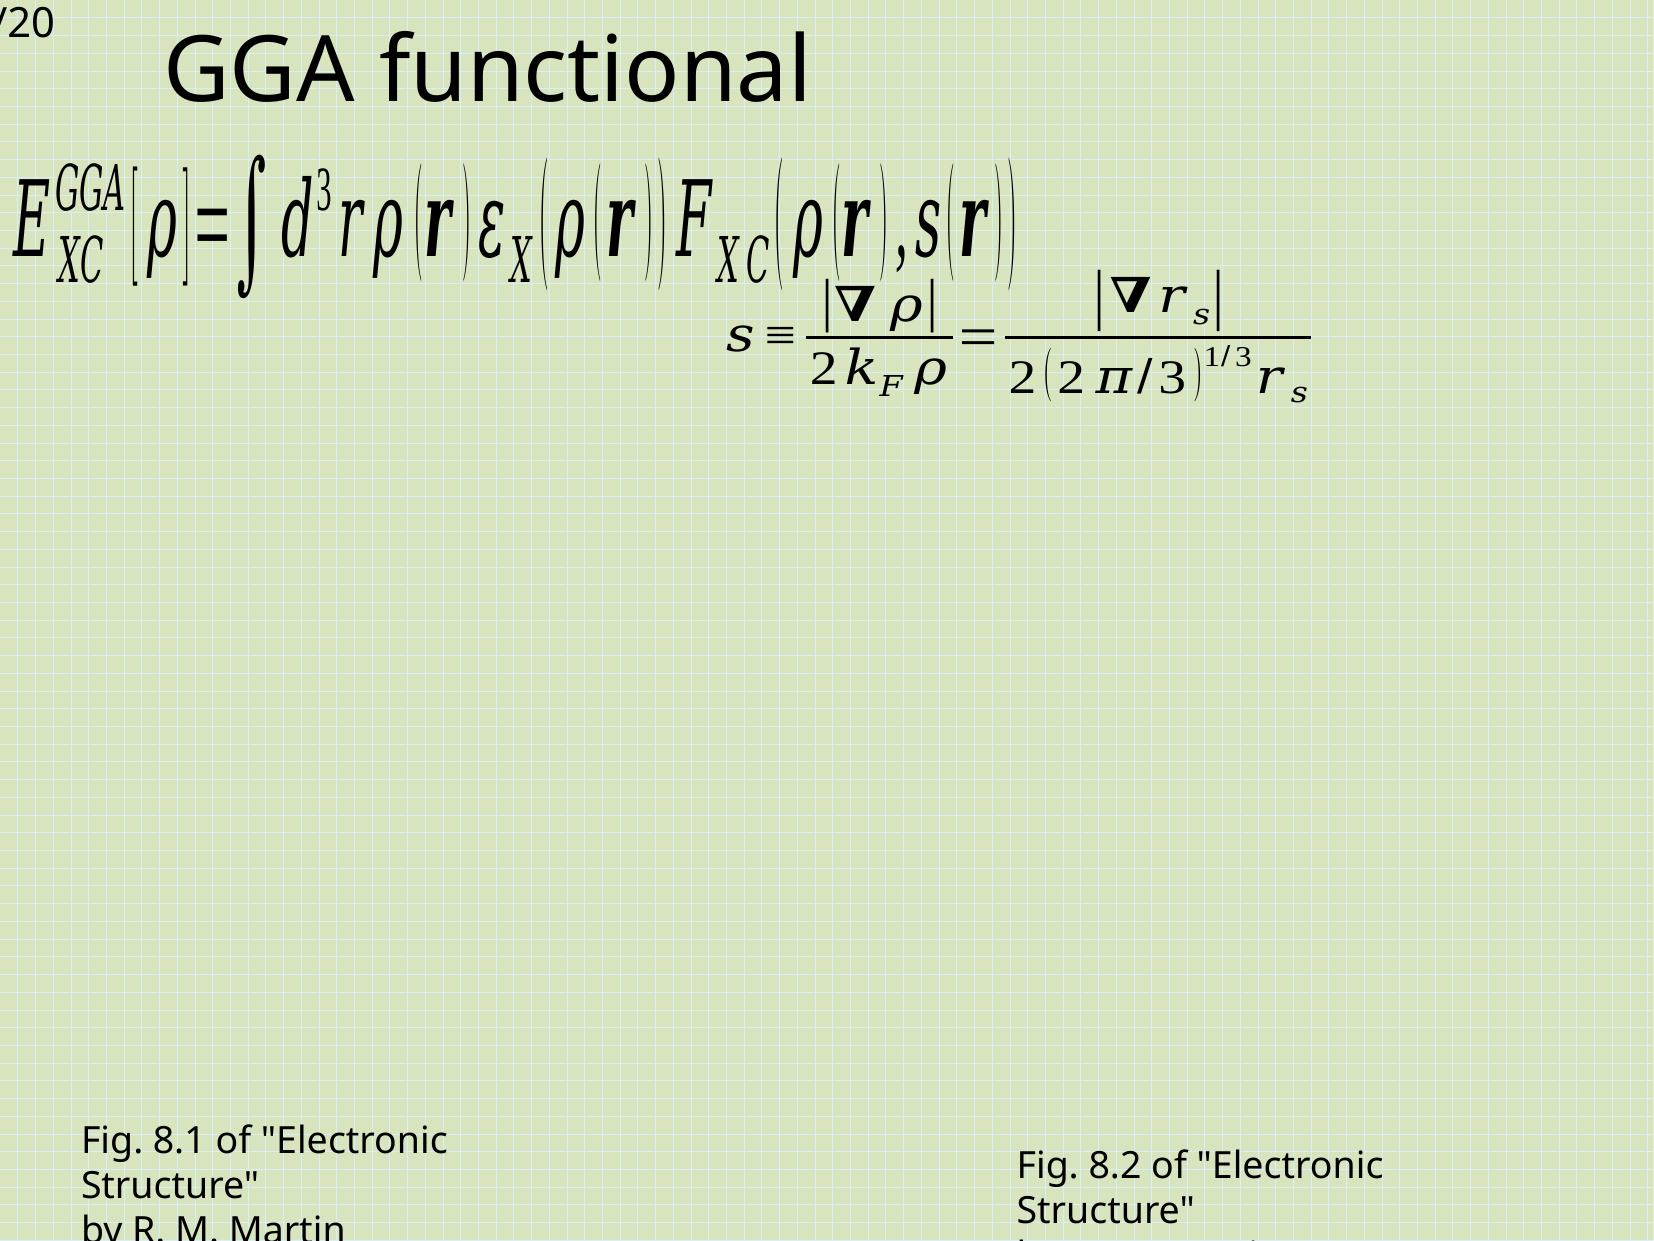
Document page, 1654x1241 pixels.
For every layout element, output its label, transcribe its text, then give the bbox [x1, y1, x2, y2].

title GGA functional [163, 0, 1359, 144]
text_box Fig. 8.2 of "Electronic Structure" by R. M. Martin [1001, 1134, 1559, 1241]
text_box Fig. 8.1 of "Electronic Structure" by R. M. Martin [66, 1108, 623, 1241]
